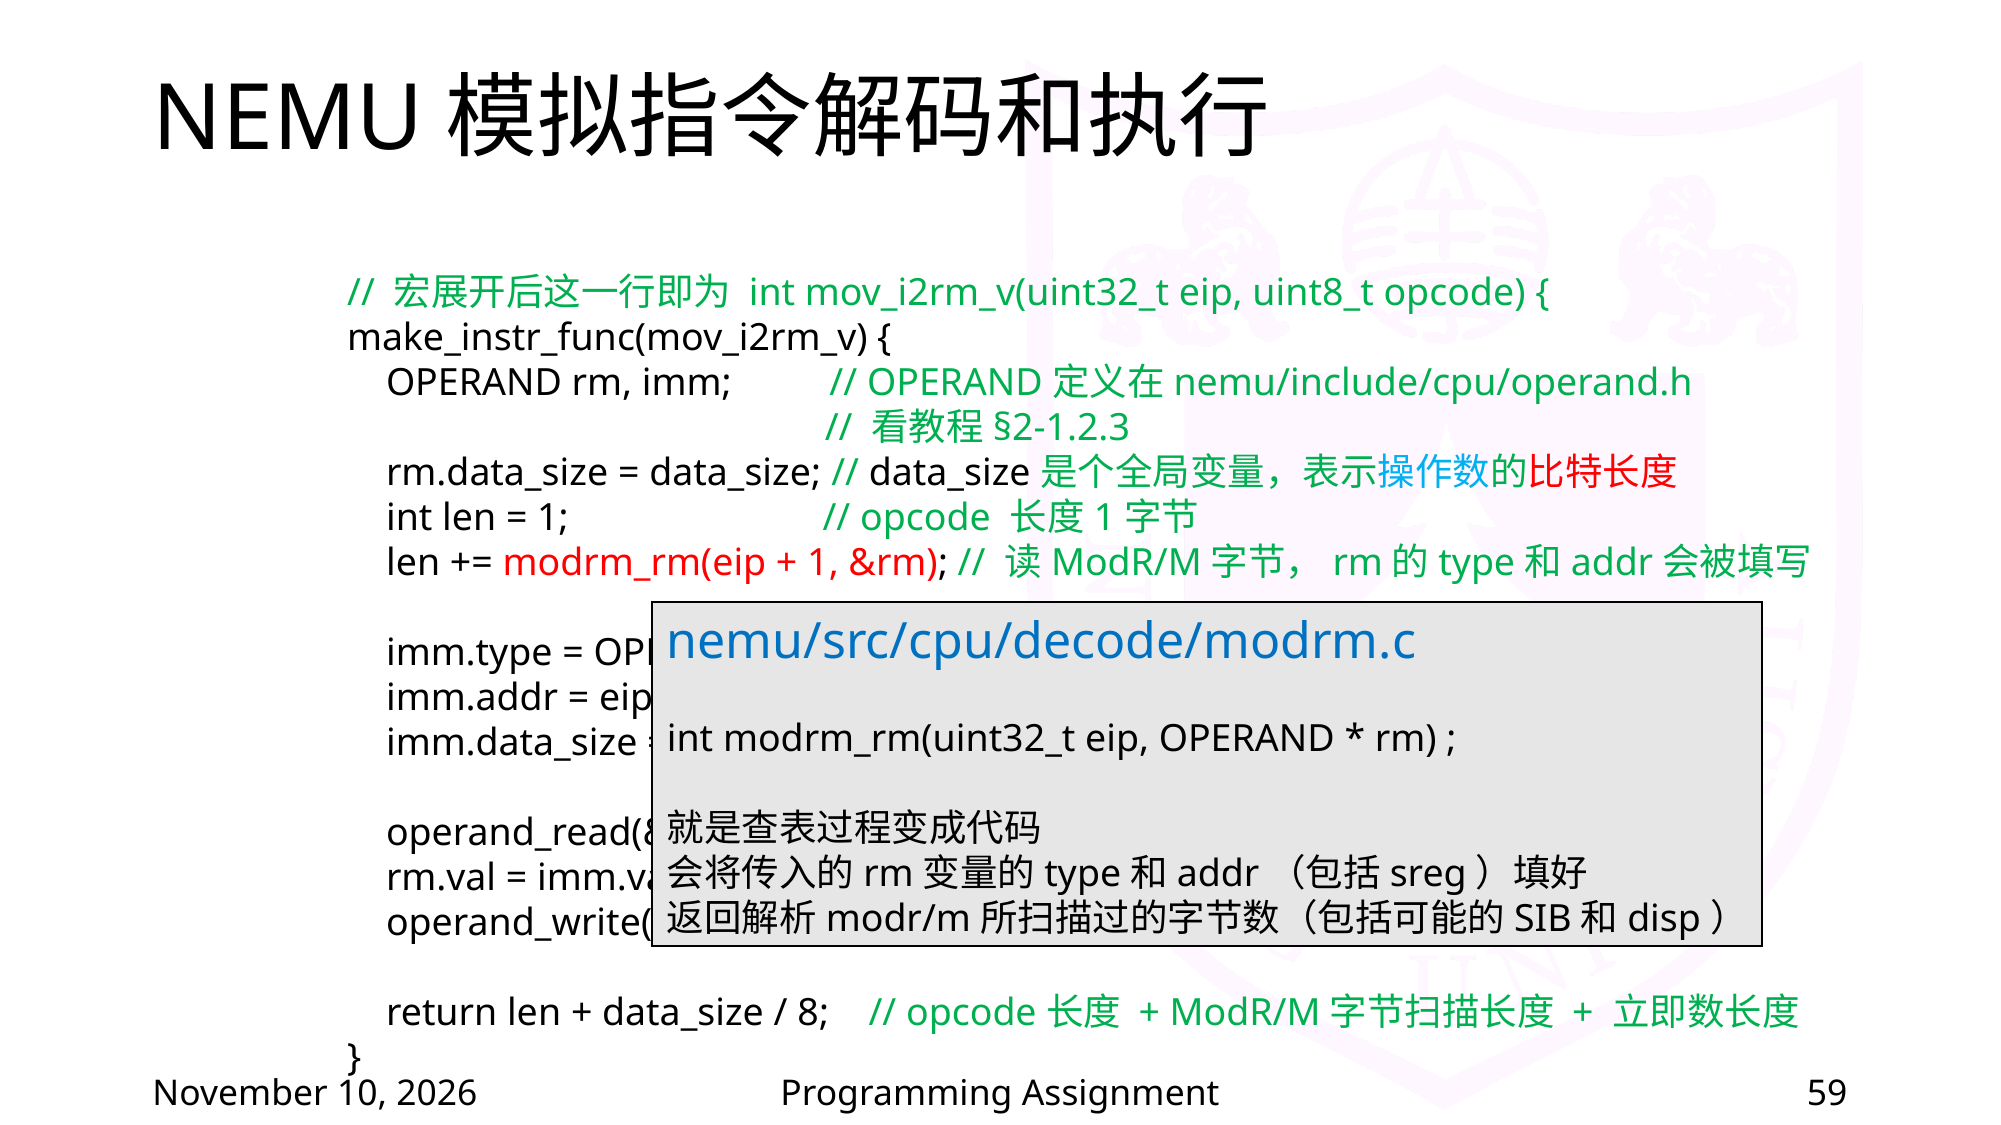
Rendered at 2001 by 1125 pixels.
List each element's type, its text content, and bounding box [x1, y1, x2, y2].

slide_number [137, 1064, 588, 1125]
title NEMU模拟指令解码和执行 [137, 59, 1863, 181]
slide_number 59 [1412, 1064, 1863, 1125]
footer Programming Assignment [662, 1085, 1338, 1125]
text_box nemu/src/cpu/decode/modrm.c int modrm_rm(uint32_t eip, OPERAND * rm) ; 就是查表过程变成代码 会将传入的rm变量的type和addr（包括sreg）填好 返回解析modr/m所扫描过的字节数（包括可能的SIB和disp） [651, 601, 1763, 947]
text_box // 宏展开后这一行即为 int mov_i2rm_v(uint32_t eip, uint8_t opcode) { make_instr_func(mov_i2rm_v) { OPERAND rm, imm; // OPERAND定义在nemu/include/cpu/operand.h // 看教程§2-1.2.3 rm.data_size = data_size; // data_size是个全局变量，表示操作数的比特长度 int len = 1; // opcode 长度1字节 len += modrm_rm(eip + 1, &rm); // 读ModR/M字节，rm的type和addr会被填写 imm.type = OPR_IMM; // 填入立即数类型 imm.addr = eip + len; // 找到立即数的地址 imm.data_size = data_size; operand_read(&imm); // 执行 mov 操作 rm.val = imm.val; operand_write(&rm); return len + data_size / 8; // opcode长度 + ModR/M字节扫描长度 + 立即数长度 } [332, 260, 1848, 1085]
